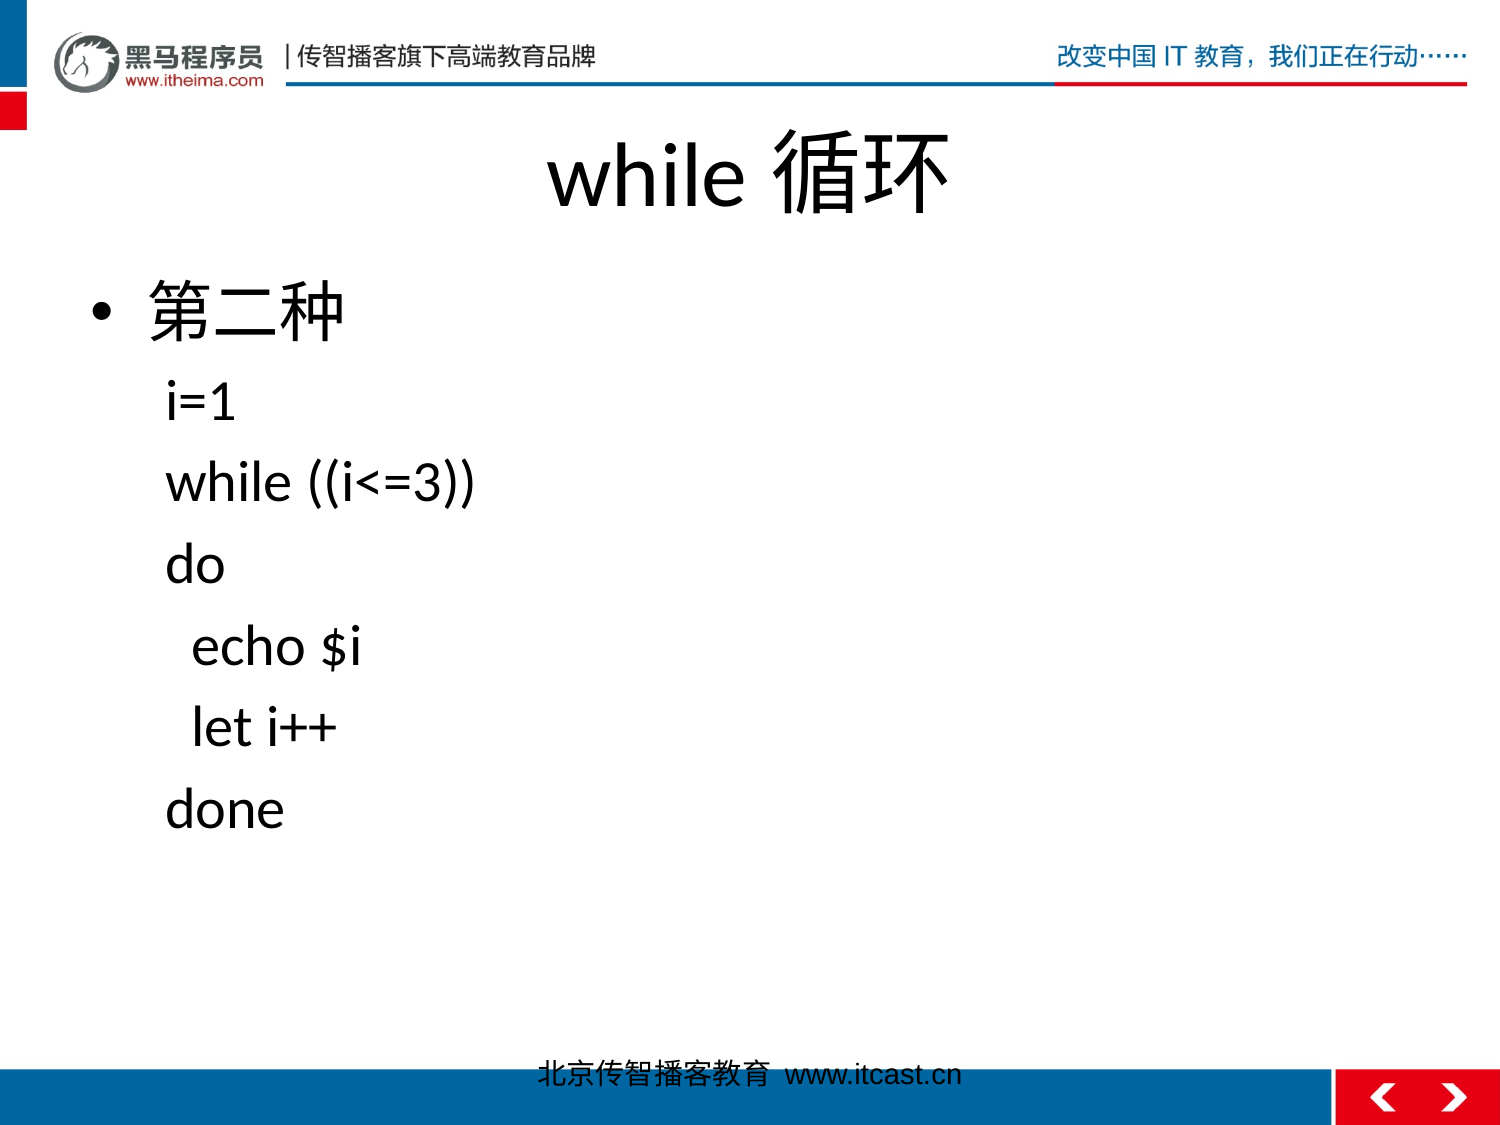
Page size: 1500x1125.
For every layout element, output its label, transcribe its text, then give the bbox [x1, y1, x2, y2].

list 第二种 i=1 while ((i<=3)) do echo $i let i++ done [75, 262, 1425, 1005]
title while循环 [75, 45, 1425, 233]
footer 北京传智播客教育 www.itcast.cn [512, 1042, 988, 1103]
picture [0, 0, 1500, 1125]
